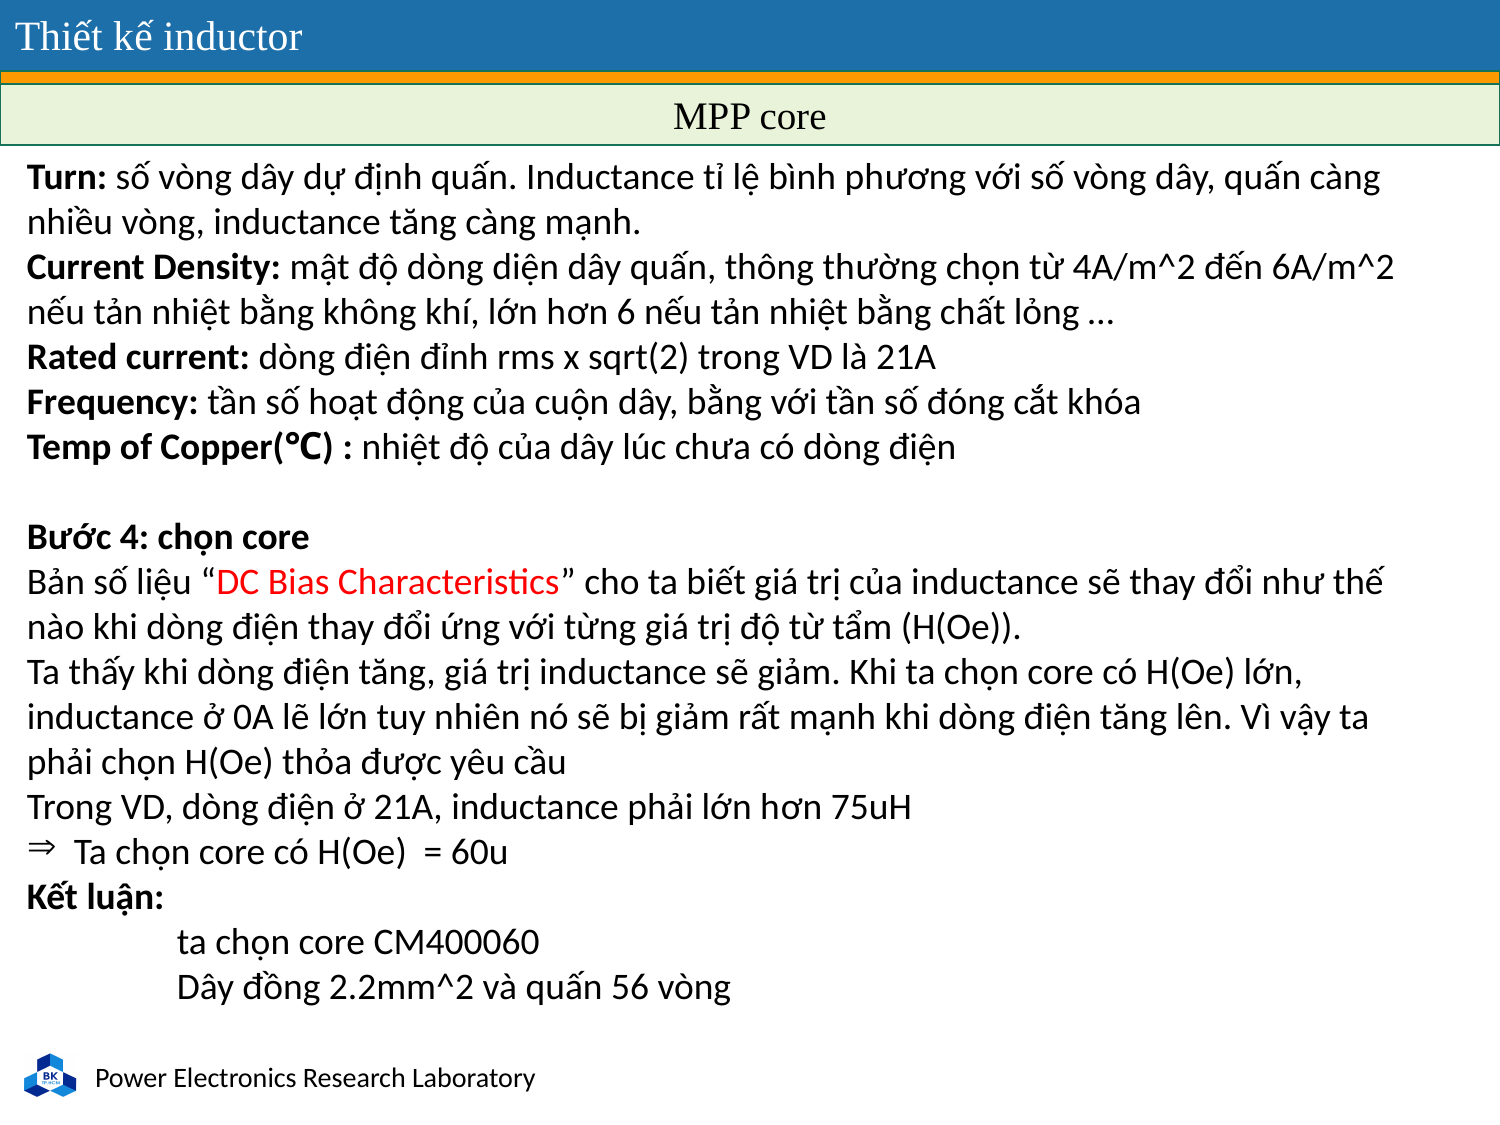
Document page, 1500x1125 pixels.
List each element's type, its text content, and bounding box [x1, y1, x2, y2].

text_box Turn: số vòng dây dự định quấn. Inductance tỉ lệ bình phương với số vòng dây, quấn càng nhiều vòng, inductance tăng càng mạnh. Current Density: mật độ dòng diện dây quấn, thông thường chọn từ 4A/m^2 đến 6A/m^2 nếu tản nhiệt bằng không khí, lớn hơn 6 nếu tản nhiệt bằng chất lỏng … Rated current: dòng điện đỉnh rms x sqrt(2) trong VD là 21A Frequency: tần số hoạt động của cuộn dây, bằng với tần số đóng cắt khóa Temp of Copper(℃) : nhiệt độ của dây lúc chưa có dòng điện Bước 4: chọn core Bản số liệu “DC Bias Characteristics” cho ta biết giá trị của inductance sẽ thay đổi như thế nào khi dòng điện thay đổi ứng với từng giá trị độ từ tẩm (H(Oe)). Ta thấy khi dòng điện tăng, giá trị inductance sẽ giảm. Khi ta chọn core có H(Oe) lớn, inductance ở 0A lẽ lớn tuy nhiên nó sẽ bị giảm rất mạnh khi dòng điện tăng lên. Vì vậy ta phải chọn H(Oe) thỏa được yêu cầu Trong VD, dòng điện ở 21A, inductance phải lớn hơn 75uH Ta chọn core có H(Oe) = 60u Kết luận: ta chọn core CM400060 Dây đồng 2.2mm^2 và quấn 56 vòng [12, 145, 1455, 1105]
text_box [0, 70, 1500, 83]
picture [23, 1052, 77, 1098]
text_box MPP core [0, 83, 1500, 146]
text_box Thiết kế inductor [0, 0, 1500, 70]
